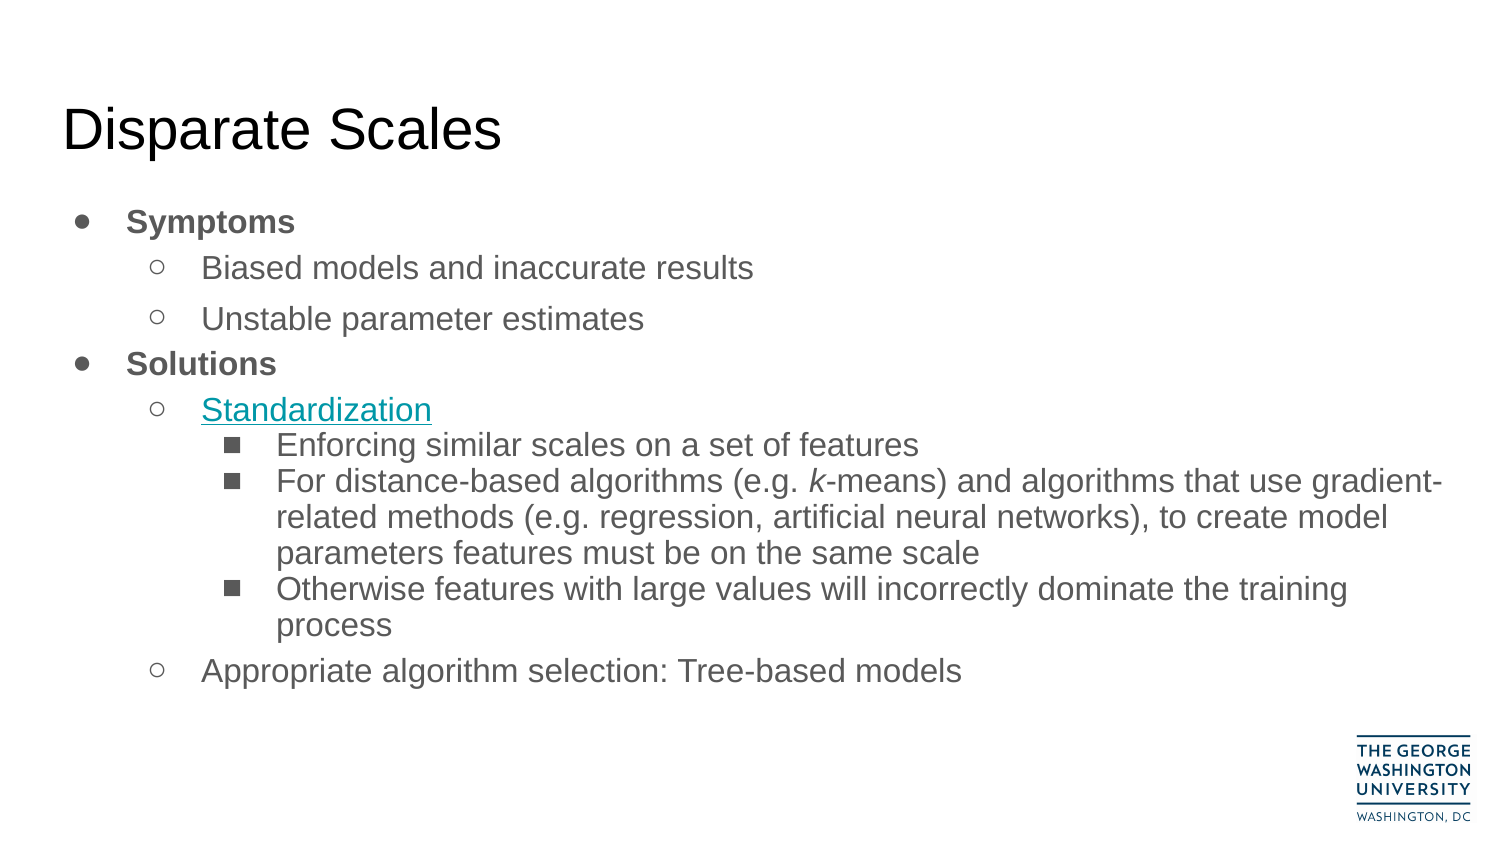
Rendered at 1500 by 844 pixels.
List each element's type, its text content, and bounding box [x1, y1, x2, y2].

list Symptoms Biased models and inaccurate results Unstable parameter estimates Solutions Standardization Enforcing similar scales on a set of features For distance-based algorithms (e.g. k-means) and algorithms that use gradient-related methods (e.g. regression, artificial neural networks), to create model parameters features must be on the same scale Otherwise features with large values will incorrectly dominate the training process Appropriate algorithm selection: Tree-based models [51, 189, 1449, 750]
title Disparate Scales [51, 72, 1449, 167]
picture [1356, 734, 1477, 823]
